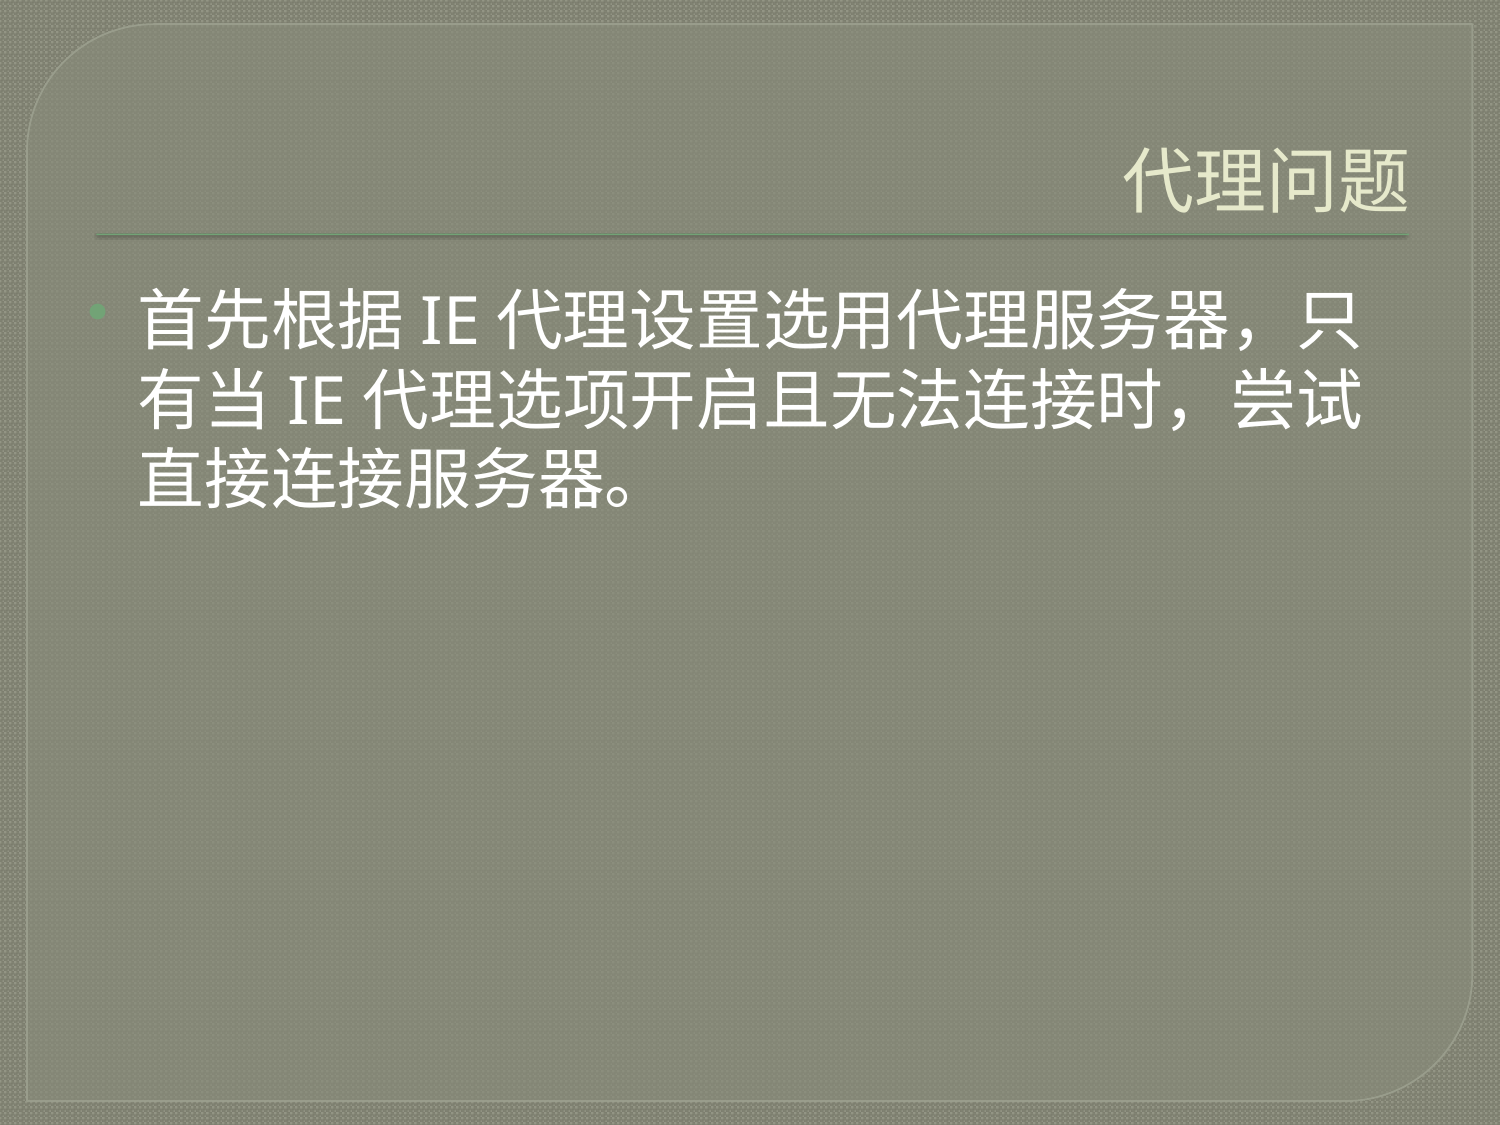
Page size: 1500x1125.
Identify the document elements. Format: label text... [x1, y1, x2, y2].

list 首先根据IE代理设置选用代理服务器，只有当IE代理选项开启且无法连接时，尝试直接连接服务器。 [75, 270, 1425, 1013]
title 代理问题 [75, 41, 1425, 230]
